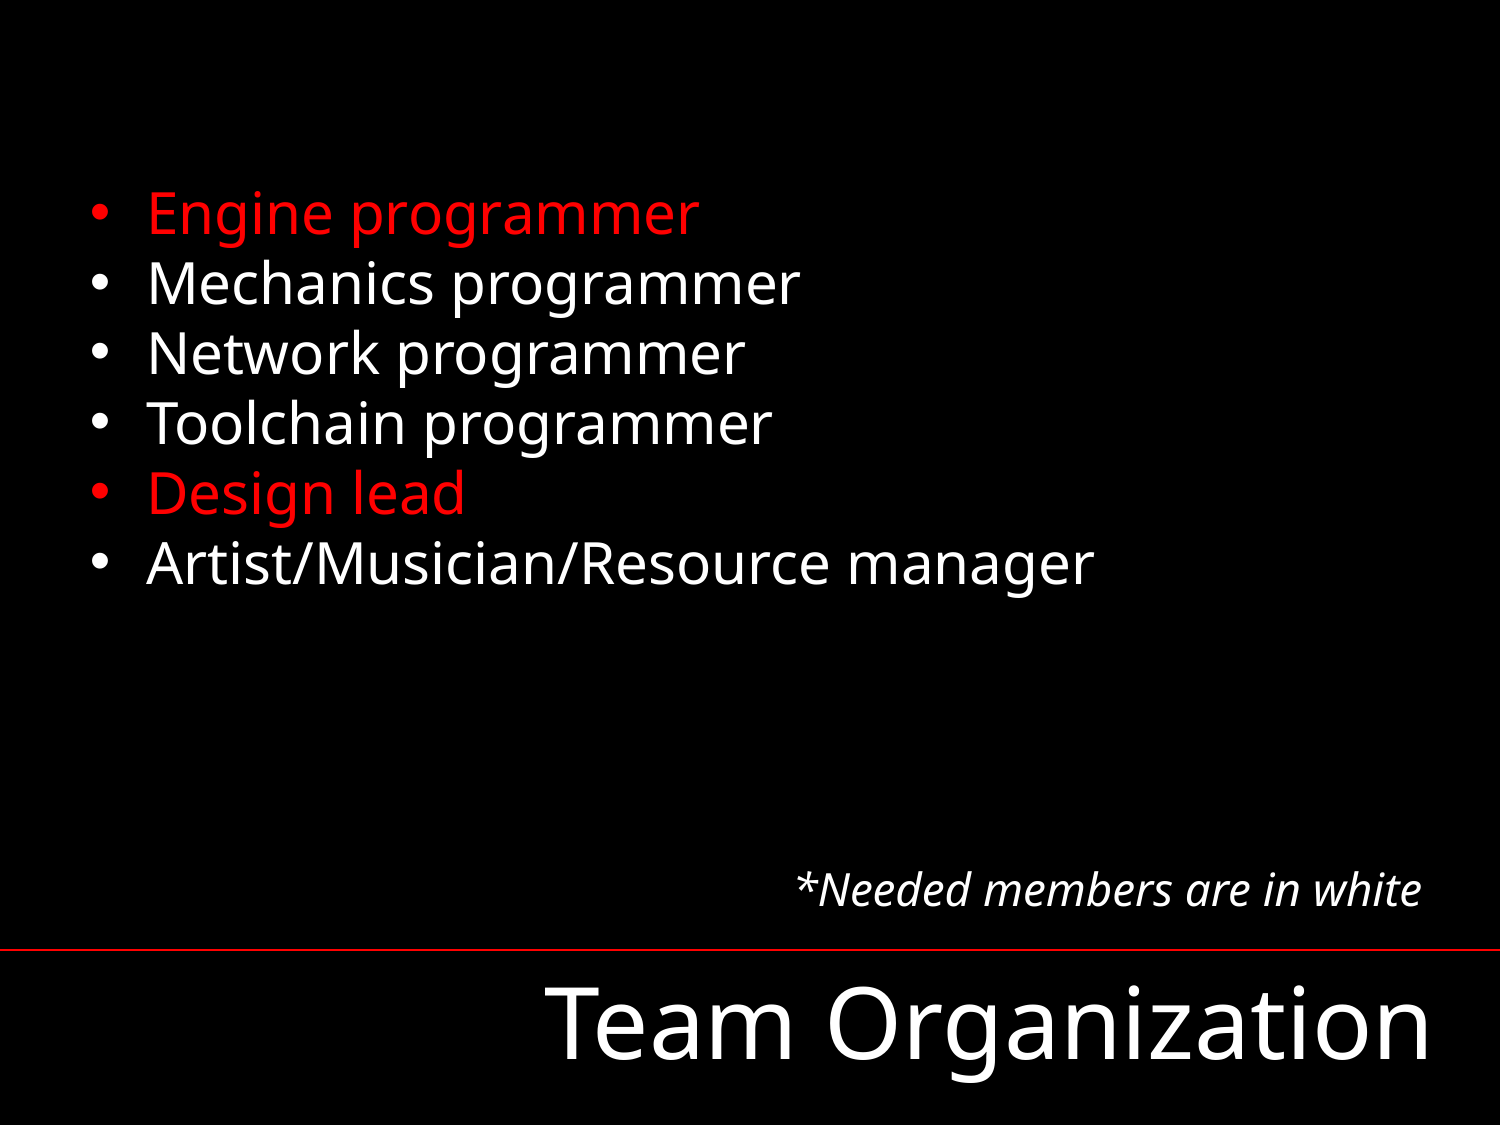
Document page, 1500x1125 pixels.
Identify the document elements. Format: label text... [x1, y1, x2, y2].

text_box Team Organization [150, 825, 1450, 946]
text_box Engine programmer Mechanics programmer Network programmer Toolchain programmer Design lead Artist/Musician/Resource manager *Needed members are in white [74, 168, 1438, 923]
text_box Team Organization [150, 965, 1450, 1088]
